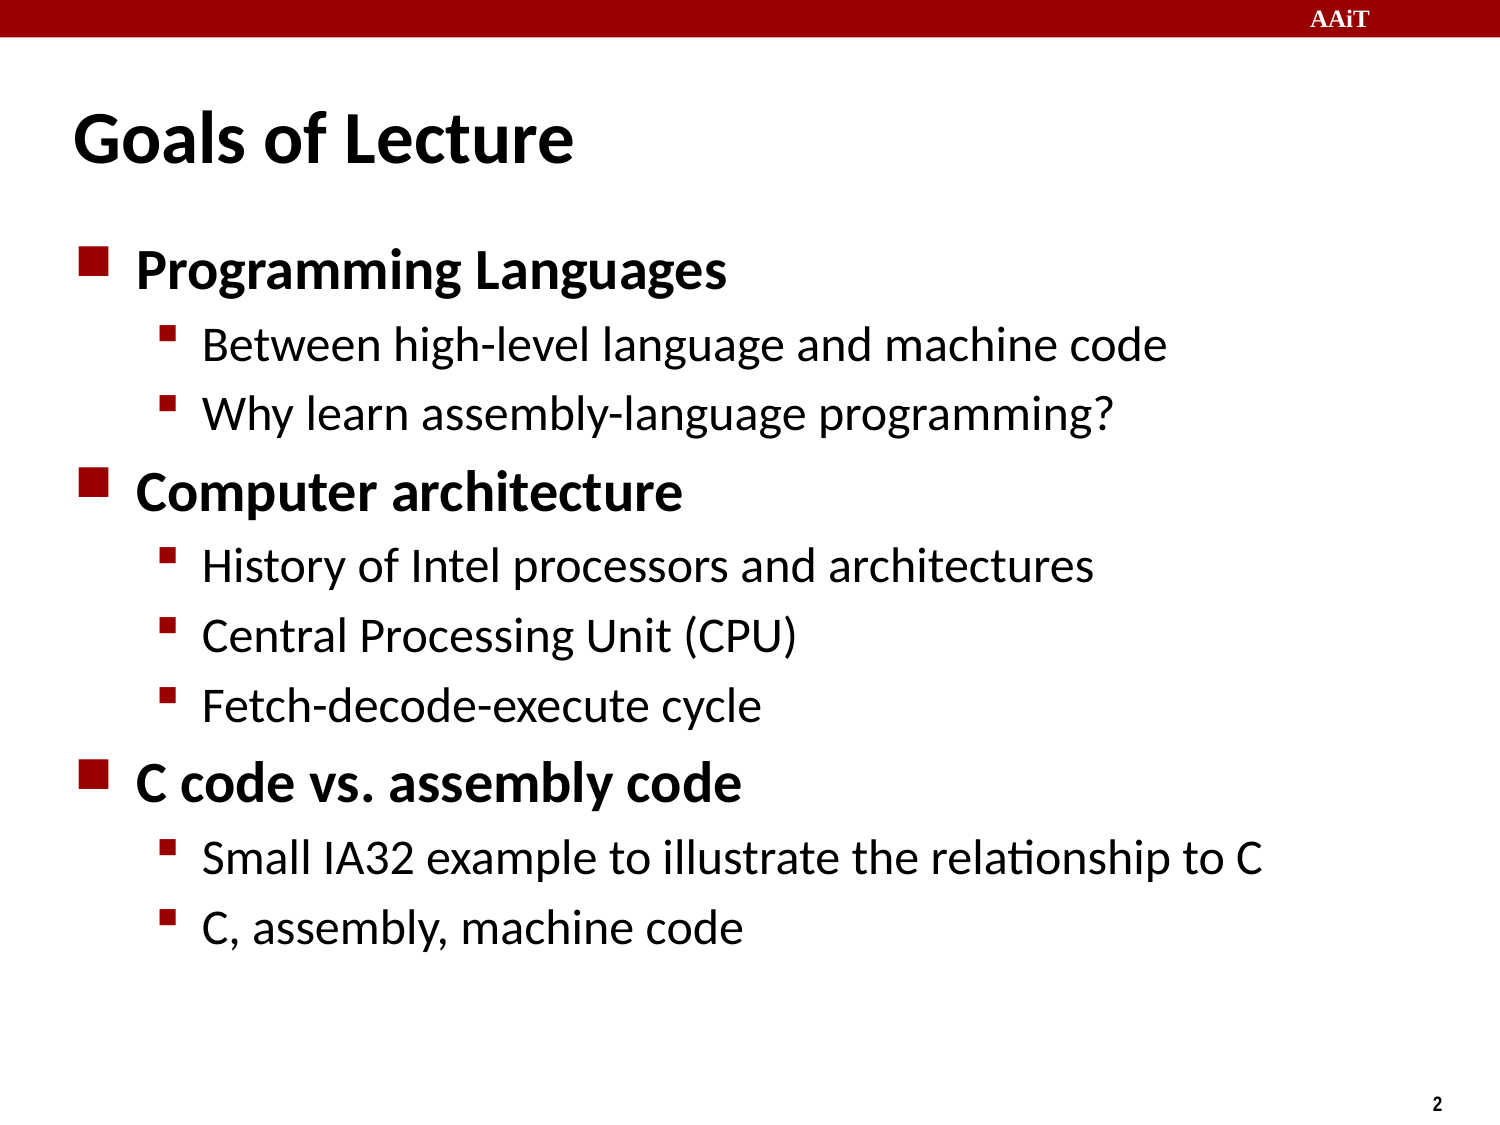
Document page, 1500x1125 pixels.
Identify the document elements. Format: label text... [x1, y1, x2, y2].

title Goals of Lecture [58, 71, 1305, 197]
list Programming Languages Between high-level language and machine code Why learn assembly-language programming? Computer architecture History of Intel processors and architectures Central Processing Unit (CPU) Fetch-decode-execute cycle C code vs. assembly code Small IA32 example to illustrate the relationship to C C, assembly, machine code [64, 223, 1361, 1040]
